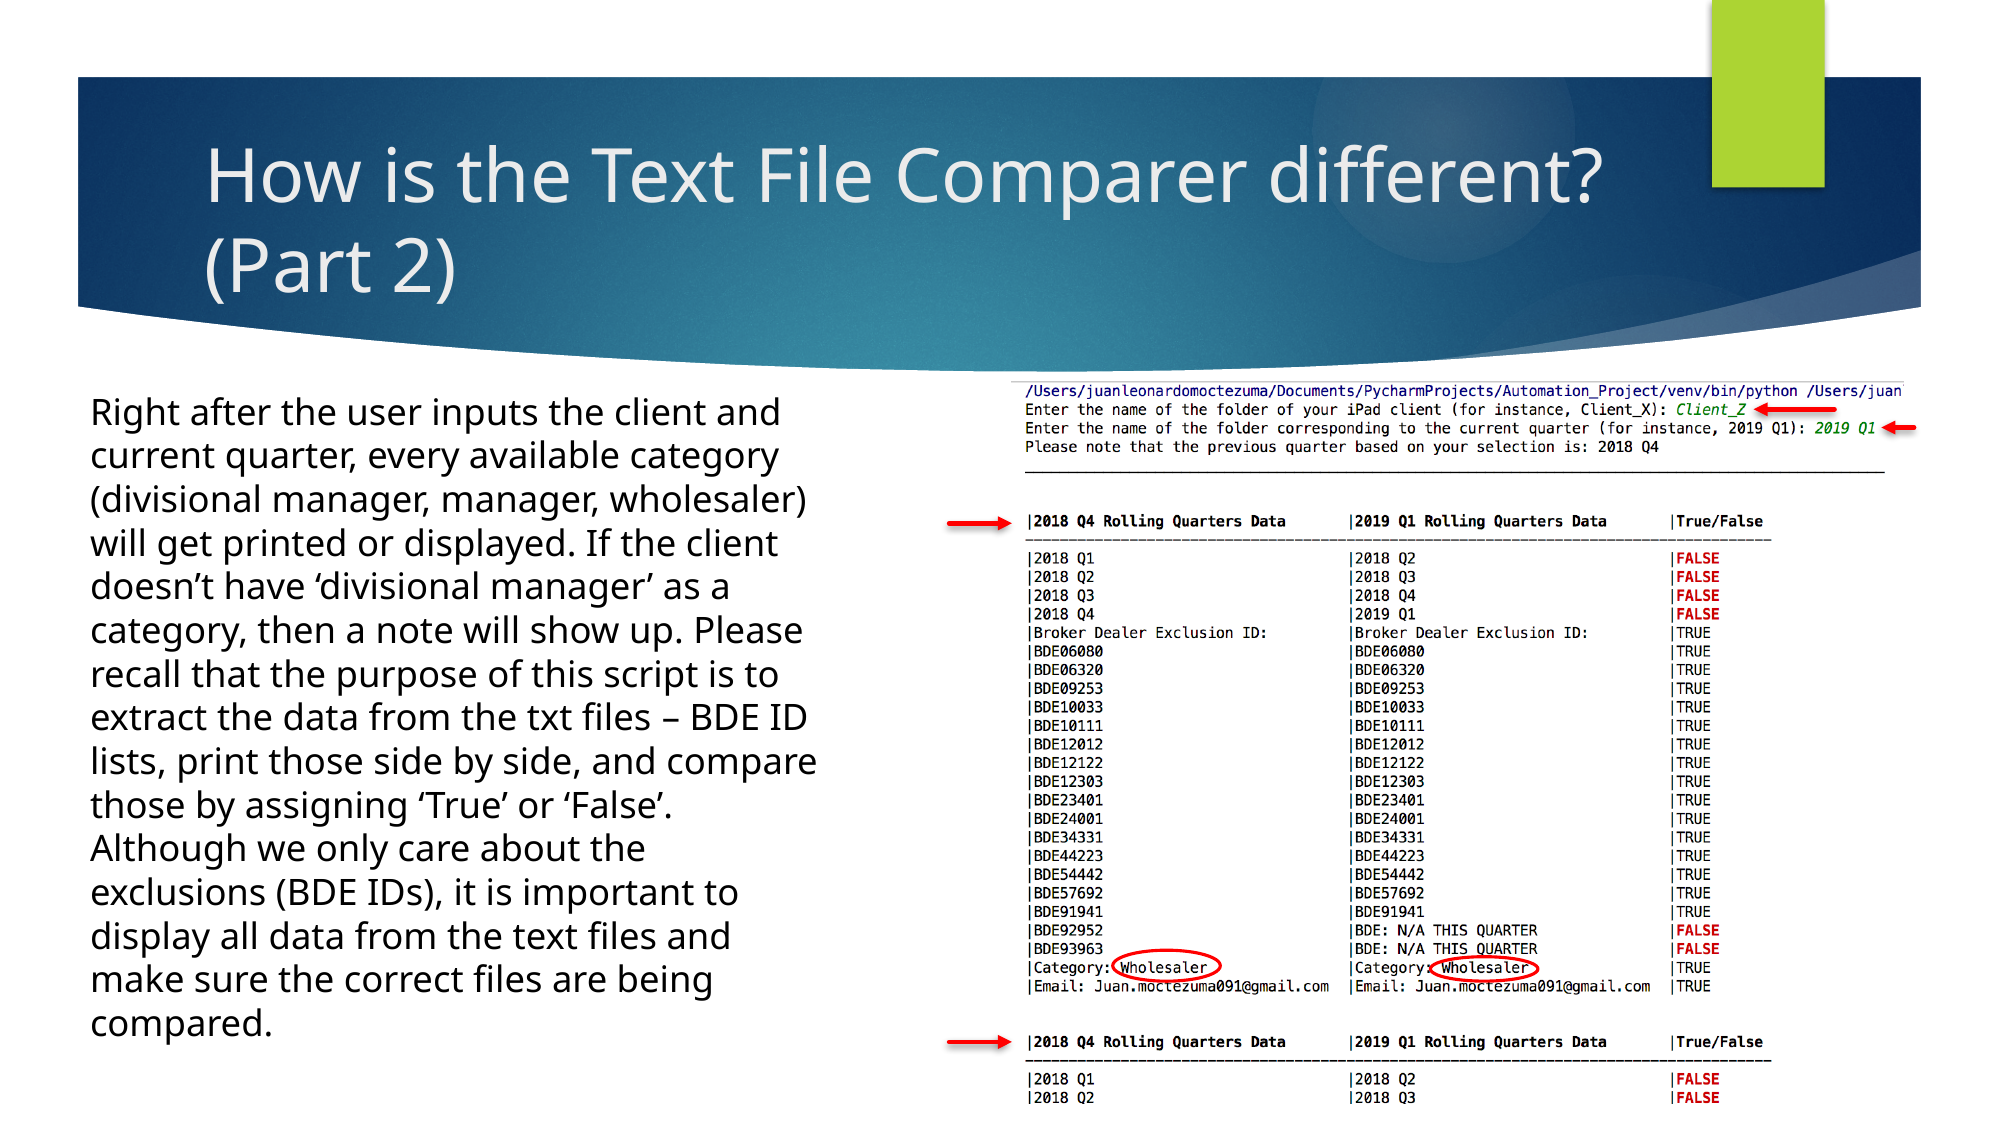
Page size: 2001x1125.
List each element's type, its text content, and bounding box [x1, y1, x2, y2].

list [1011, 380, 1905, 1104]
title How is the Text File Comparer different? (Part 2) [189, 159, 1627, 276]
text_box Right after the user inputs the client and current quarter, every available category (divisional manager, manager, wholesaler) will get printed or displayed. If the client doesn’t have ‘divisional manager’ as a category, then a note will show up. Please recall that the purpose of this script is to extract the data from the txt files – BDE ID lists, print those side by side, and compare those by assigning ‘True’ or ‘False’. Although we only care about the exclusions (BDE IDs), it is important to display all data from the text files and make sure the correct files are being compared. [75, 381, 840, 1052]
